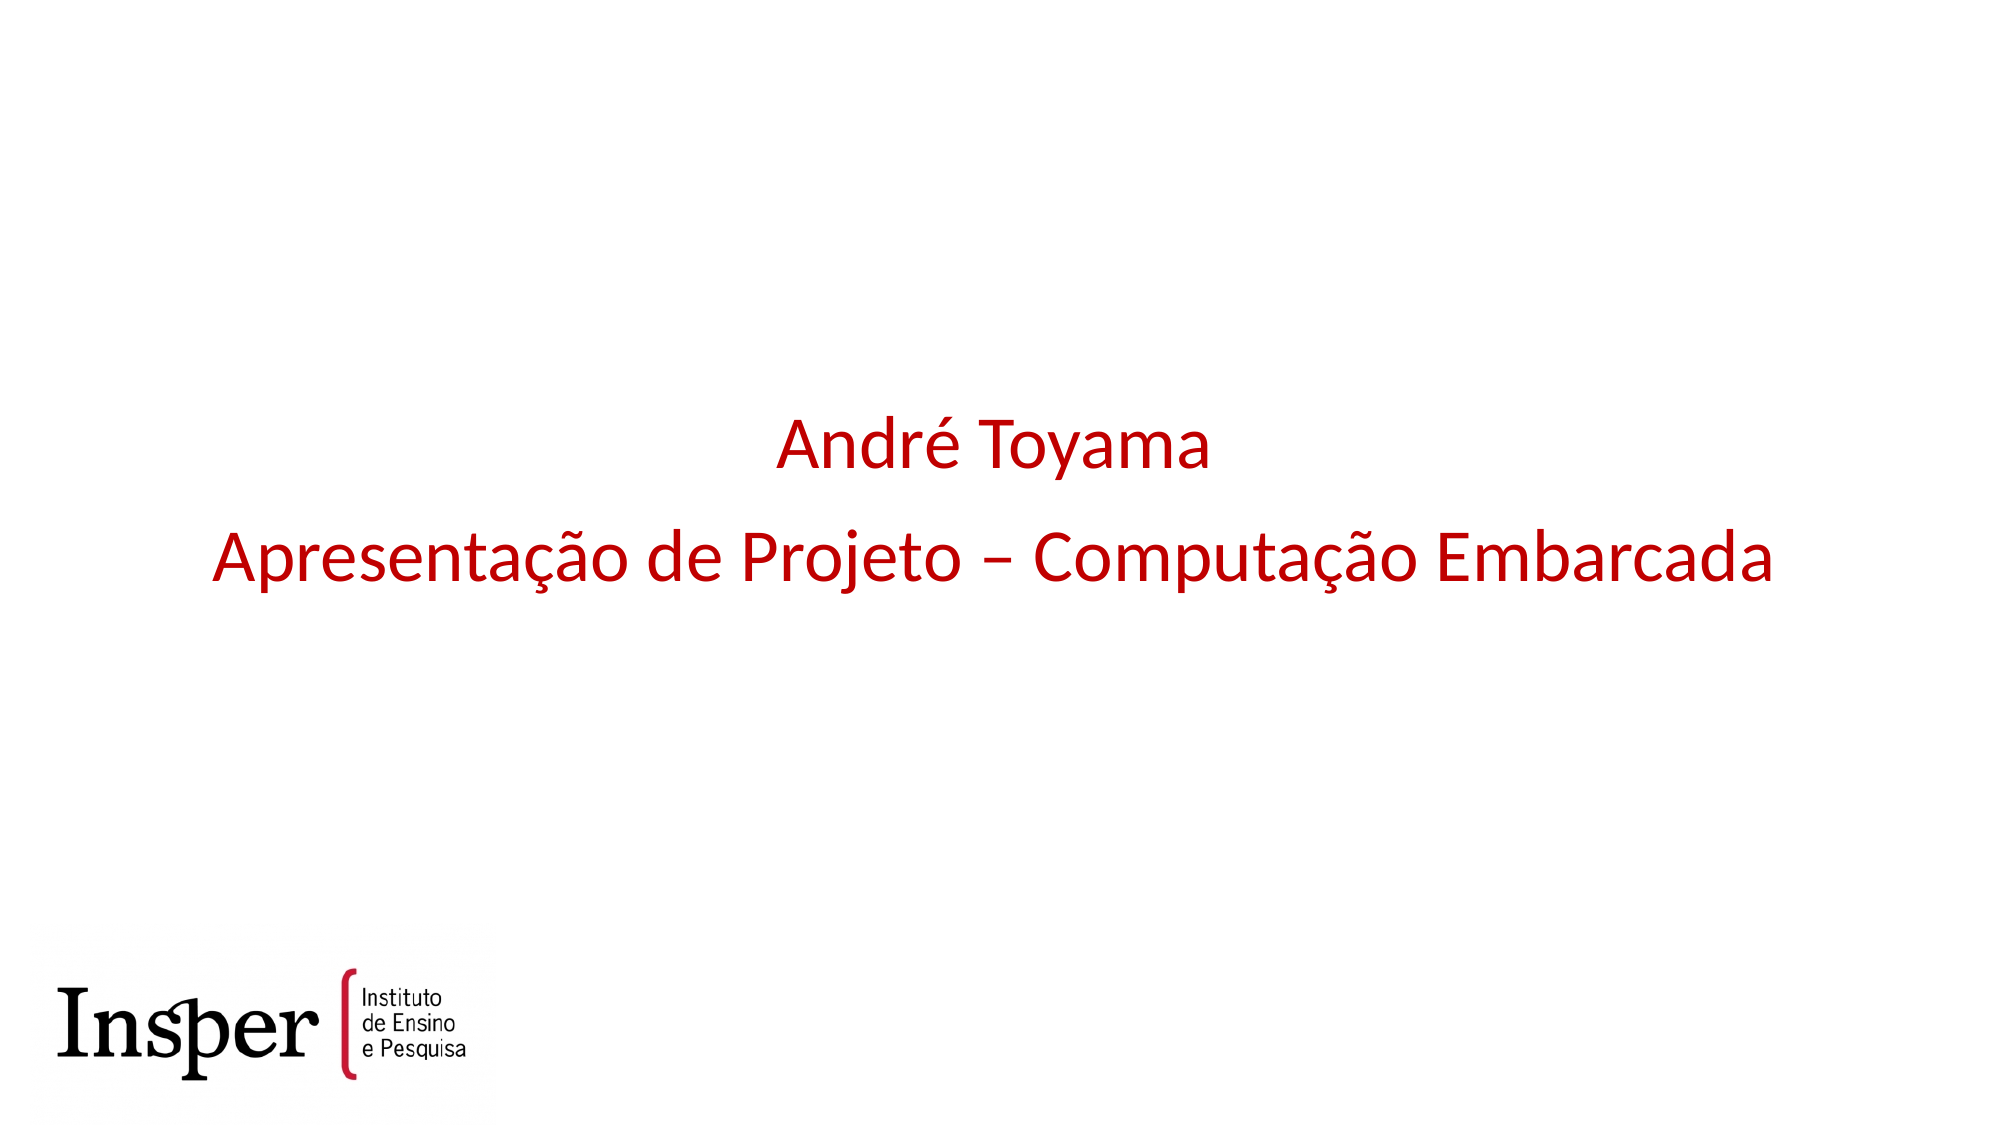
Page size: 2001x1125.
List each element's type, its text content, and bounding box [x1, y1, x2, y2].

picture [30, 923, 496, 1125]
text_box André Toyama Apresentação de Projeto – Computação Embarcada [167, 380, 1822, 605]
